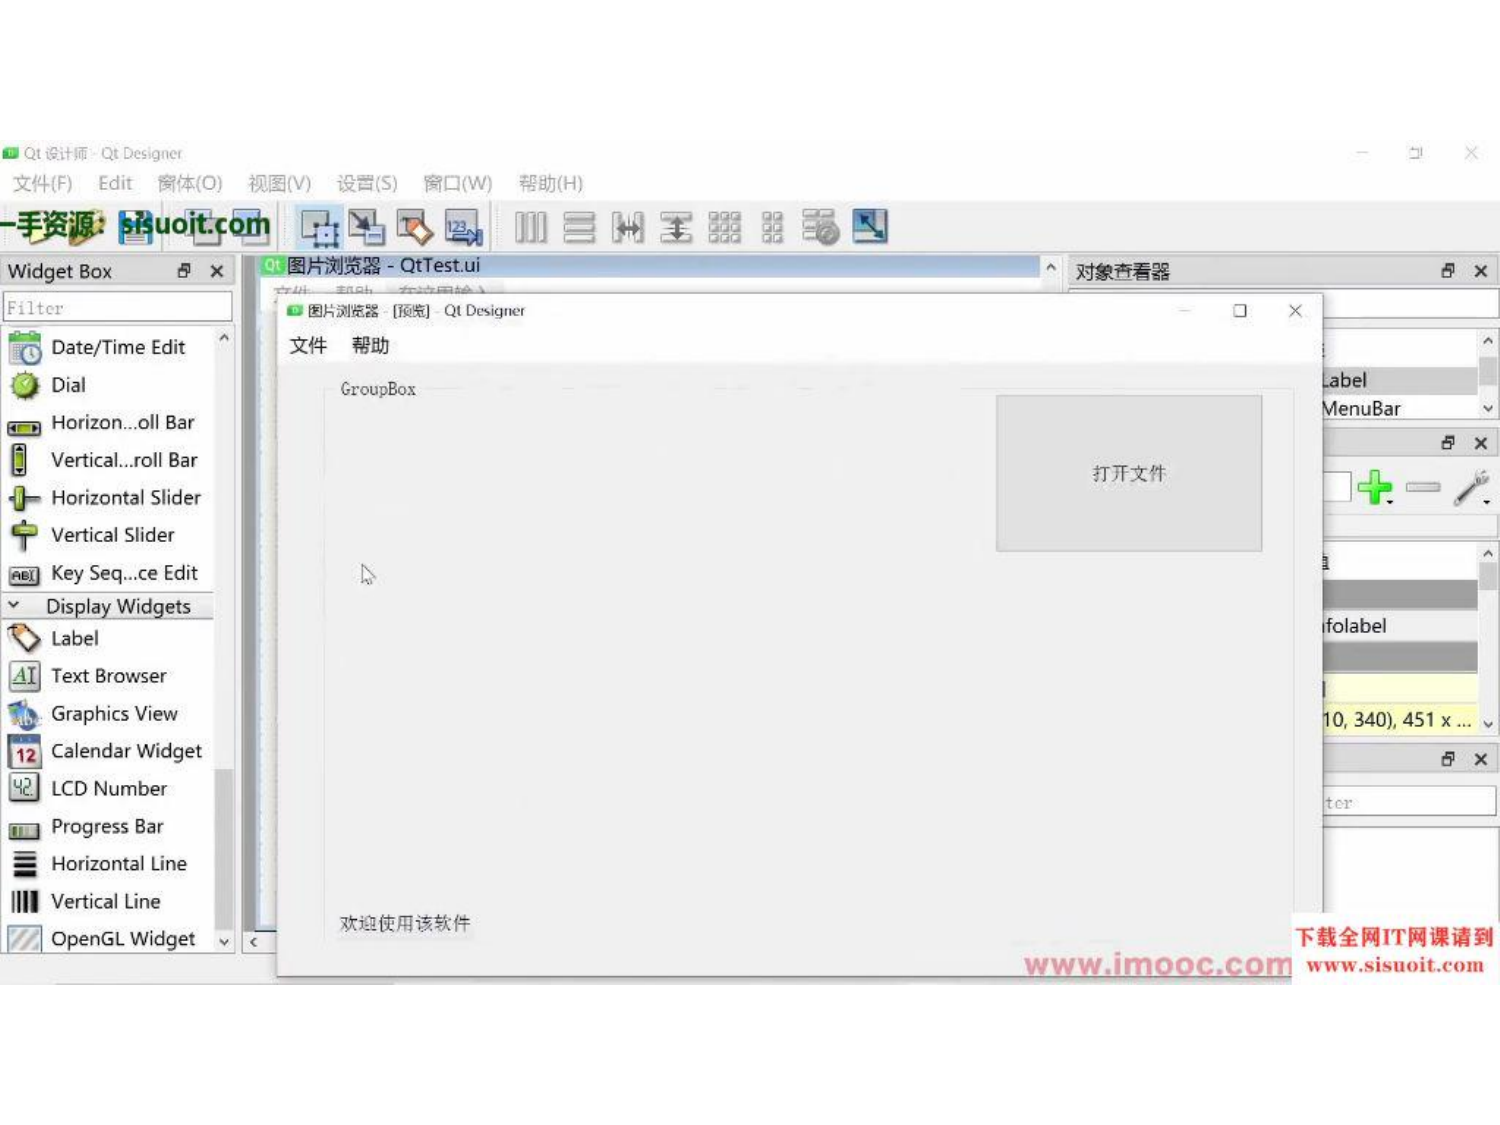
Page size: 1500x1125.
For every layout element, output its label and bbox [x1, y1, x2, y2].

picture [0, 140, 1500, 985]
